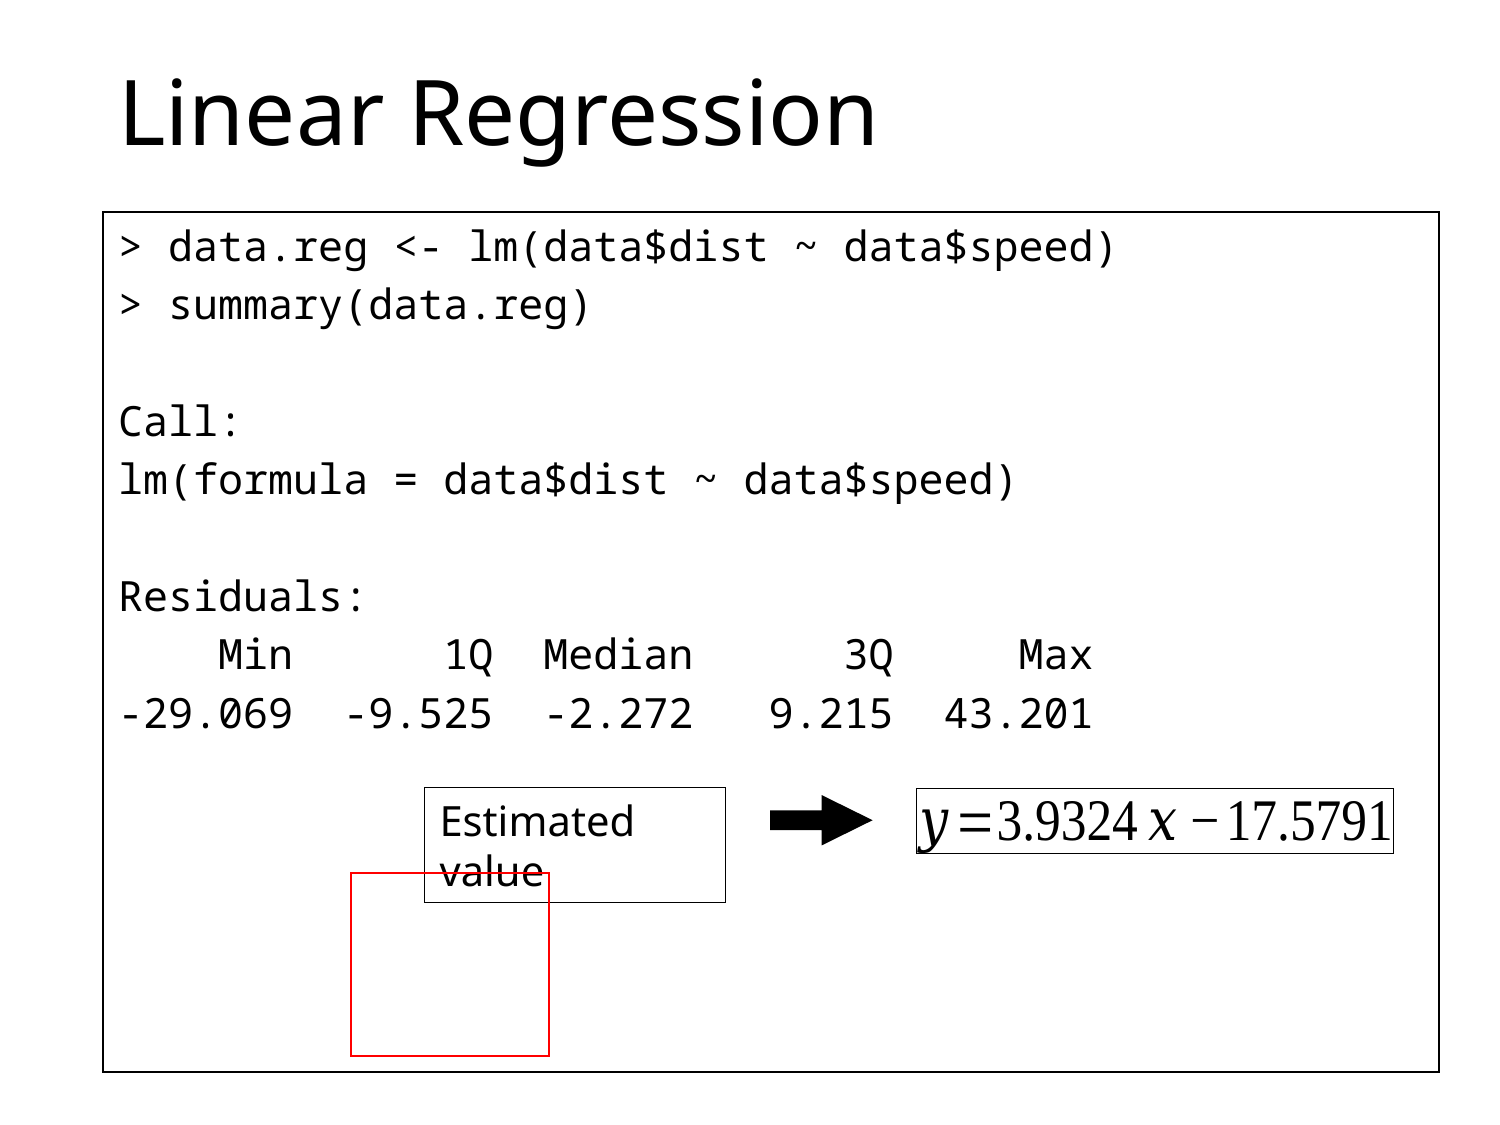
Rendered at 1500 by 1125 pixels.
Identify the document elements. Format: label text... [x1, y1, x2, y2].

title Linear Regression [103, 59, 1440, 173]
text_box Estimated value [424, 787, 726, 903]
text_box [350, 872, 550, 1057]
text_box > data.reg <- lm(data$dist ~ data$speed) > summary(data.reg) Call: lm(formula = data$dist ~ data$speed) Residuals: Min 1Q Median 3Q Max -29.069 -9.525 -2.272 9.215 43.201 Coefficients: Estimate Std. Error t value Pr(>|t|) (Intercept) -17.5791 6.7584 -2.601 0.0123 * data$speed 3.9324 0.4155 9.464 1.49e-12 *** [103, 212, 1440, 1072]
text_box [770, 795, 873, 846]
